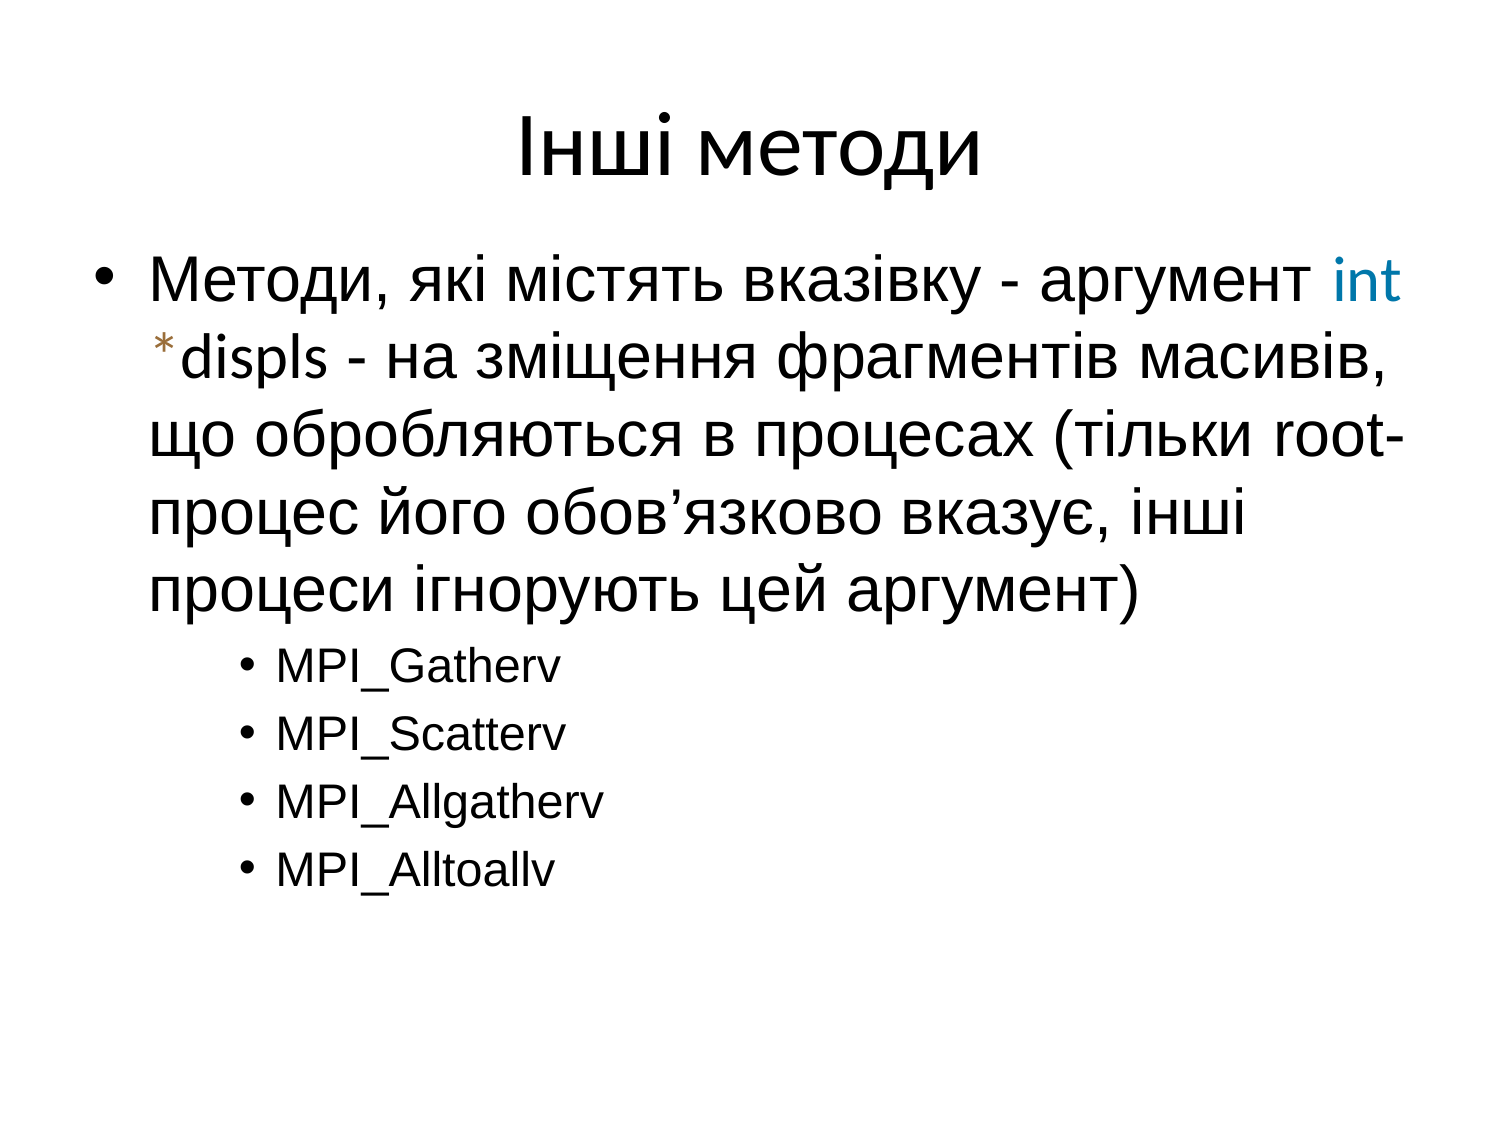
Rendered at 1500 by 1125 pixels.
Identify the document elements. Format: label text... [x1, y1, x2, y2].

title Інші методи [75, 45, 1425, 233]
list Методи, які містять вказівку - аргумент int *displs - на зміщення фрагментів масивів, що обробляються в процесах (тільки root-процес його обов’язково вказує, інші процеси ігнорують цей аргумент) MPI_Gatherv MPI_Scatterv MPI_Allgatherv MPI_Alltoallv [78, 229, 1429, 972]
